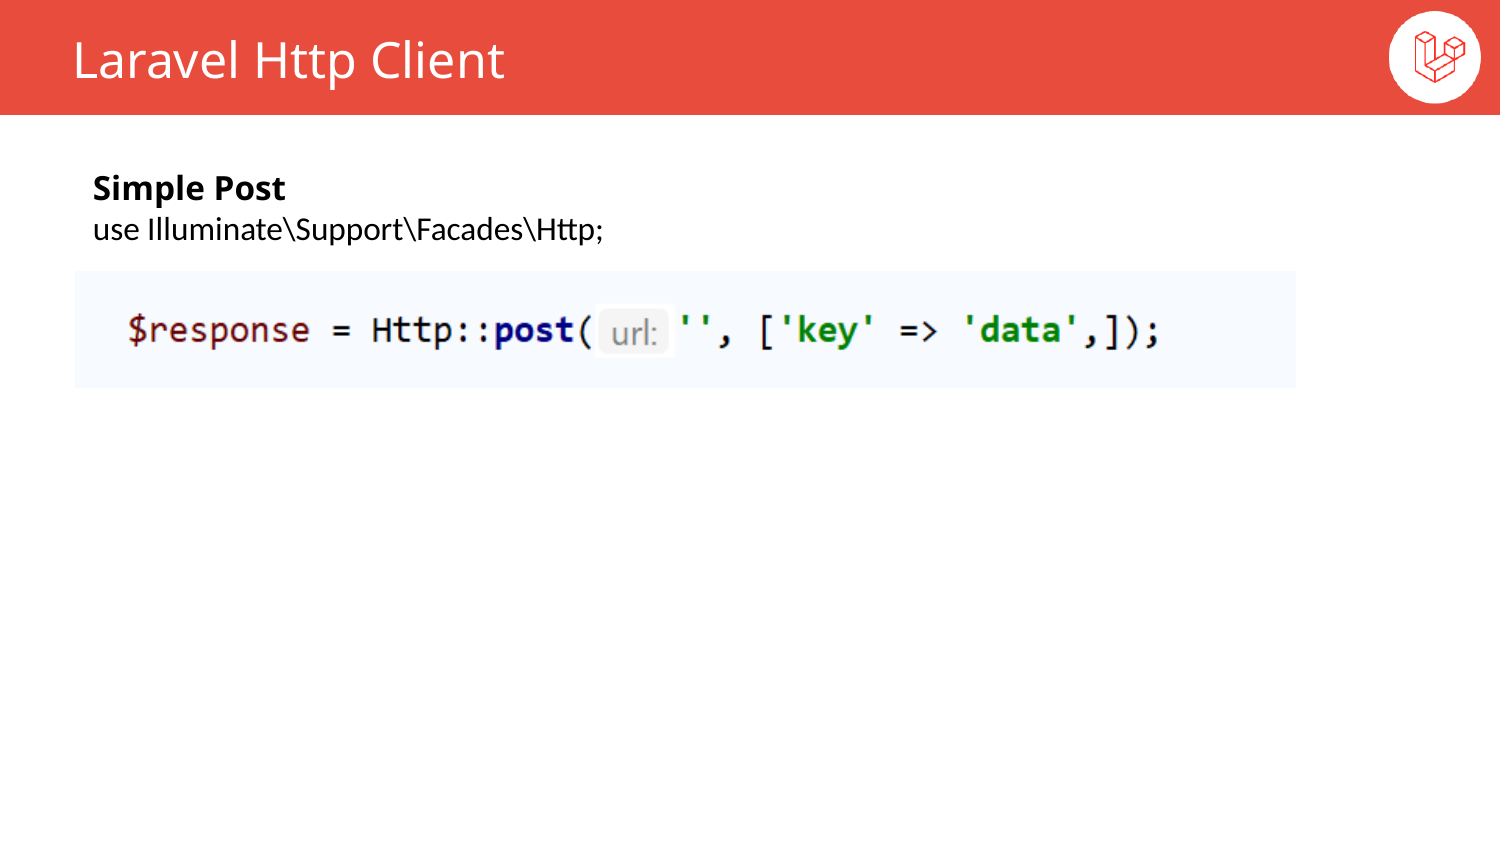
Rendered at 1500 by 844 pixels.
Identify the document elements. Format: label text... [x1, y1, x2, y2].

text_box Simple Post use Illuminate\Support\Facades\Http; [78, 159, 628, 270]
picture [0, 0, 1500, 844]
text_box Laravel Http Client [57, 21, 534, 96]
